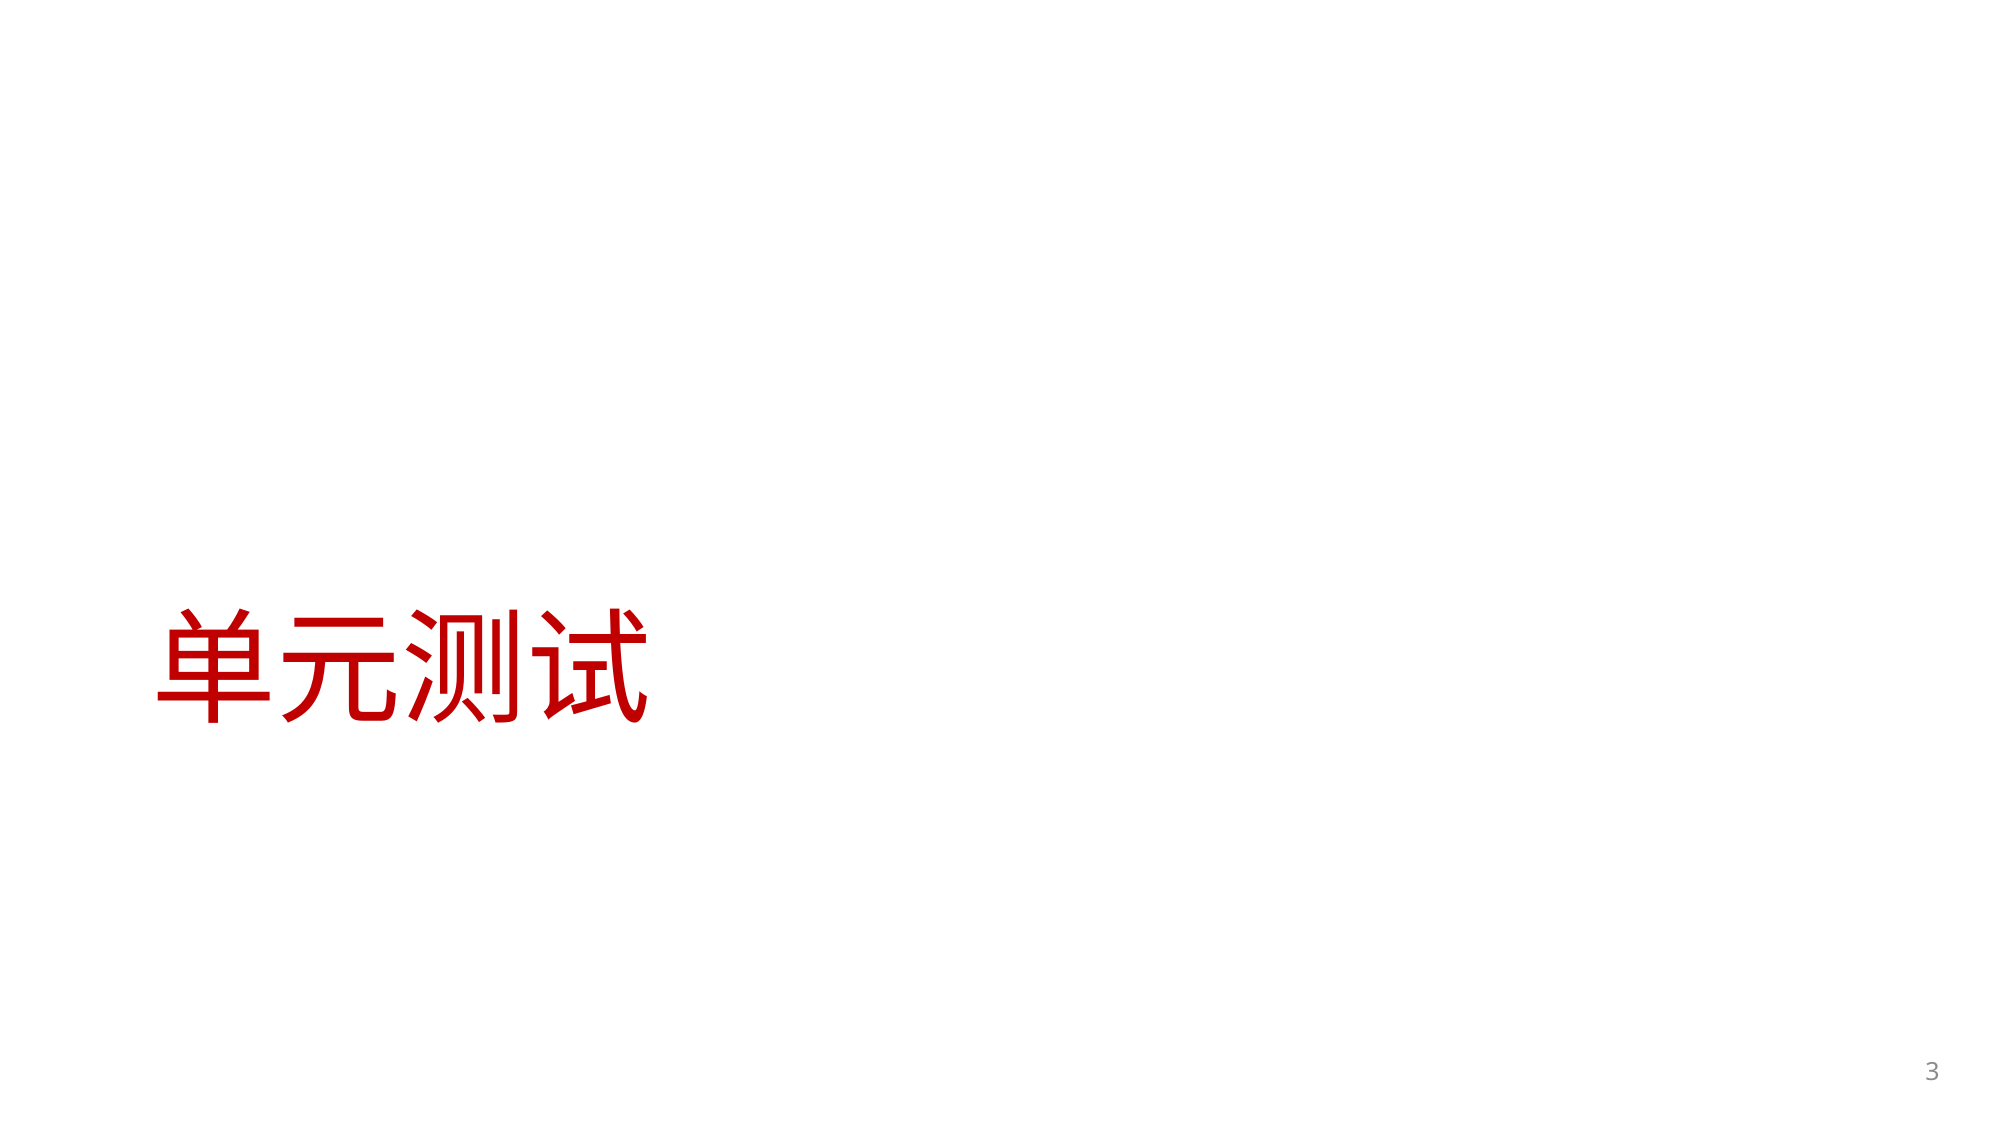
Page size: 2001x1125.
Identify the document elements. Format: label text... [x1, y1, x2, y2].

title 单元测试 [136, 280, 1862, 749]
slide_number 3 [1412, 1042, 1955, 1103]
